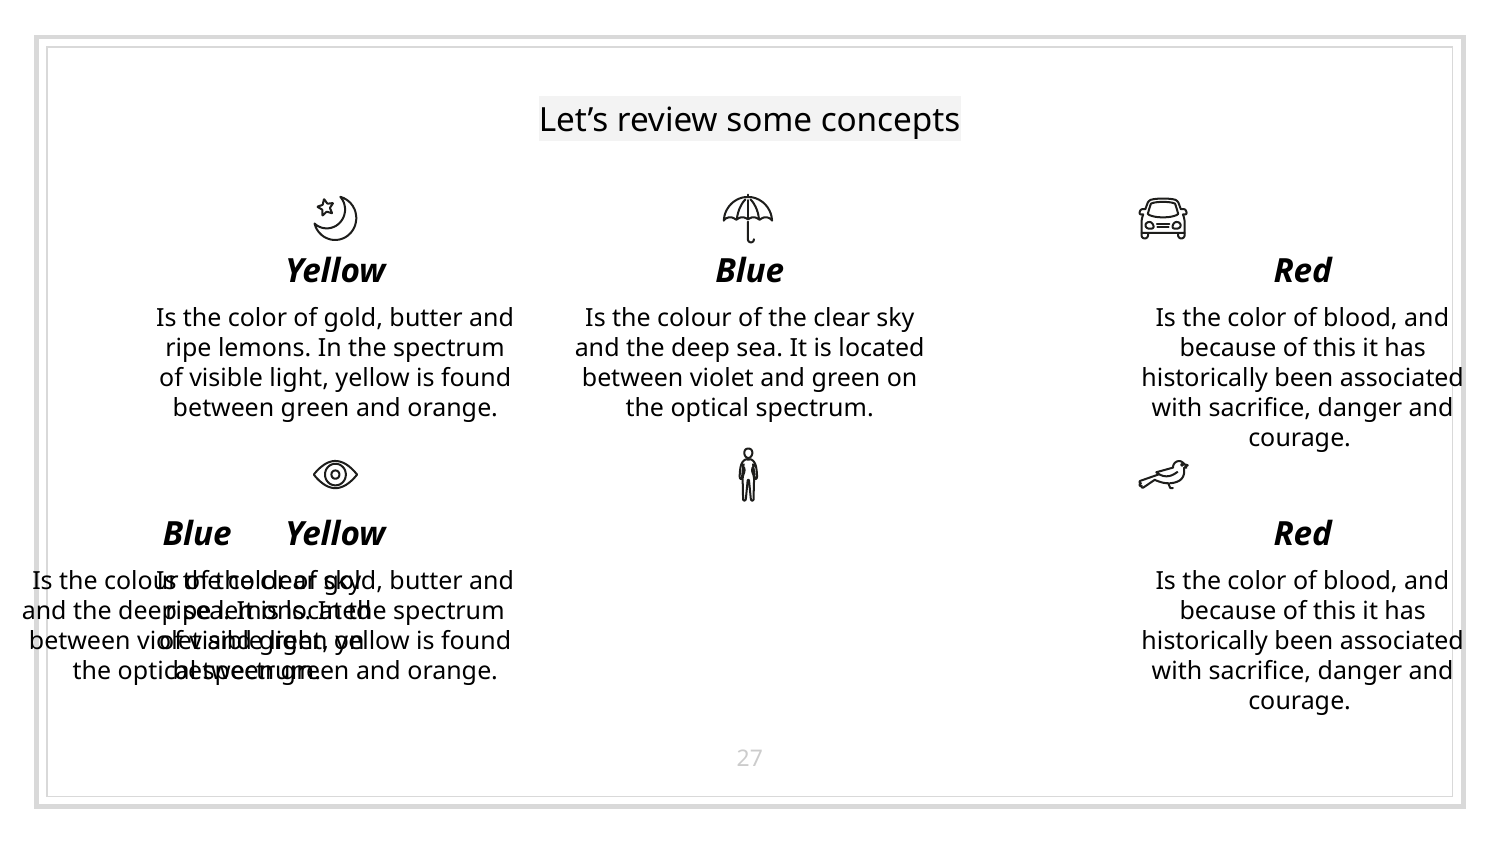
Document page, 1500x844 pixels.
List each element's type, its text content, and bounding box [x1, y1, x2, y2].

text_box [314, 196, 357, 241]
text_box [739, 448, 758, 501]
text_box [1139, 198, 1187, 239]
list Red Is the color of blood, and because of this it has historically been associated with sacrifice, danger and courage. [1105, 234, 1500, 449]
list Yellow Is the color of gold, butter and ripe lemons. In the spectrum of visible light, yellow is found between green and orange. [395, 496, 533, 711]
list Red Is the color of blood, and because of this it has historically been associated with sacrifice, danger and courage. [1105, 496, 1500, 711]
list Blue Is the colour of the clear sky and the deep sea. It is located between violet and green on the optical spectrum. [552, 234, 948, 449]
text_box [313, 460, 358, 489]
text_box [1139, 460, 1188, 489]
slide_number 27 [705, 725, 795, 790]
list Blue Is the colour of the clear sky and the deep sea. It is located between violet and green on the optical spectrum. [0, 496, 395, 711]
list Yellow Is the color of gold, butter and ripe lemons. In the spectrum of visible light, yellow is found between green and orange. [138, 234, 533, 449]
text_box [723, 194, 773, 243]
title Let’s review some concepts [63, 55, 1437, 181]
